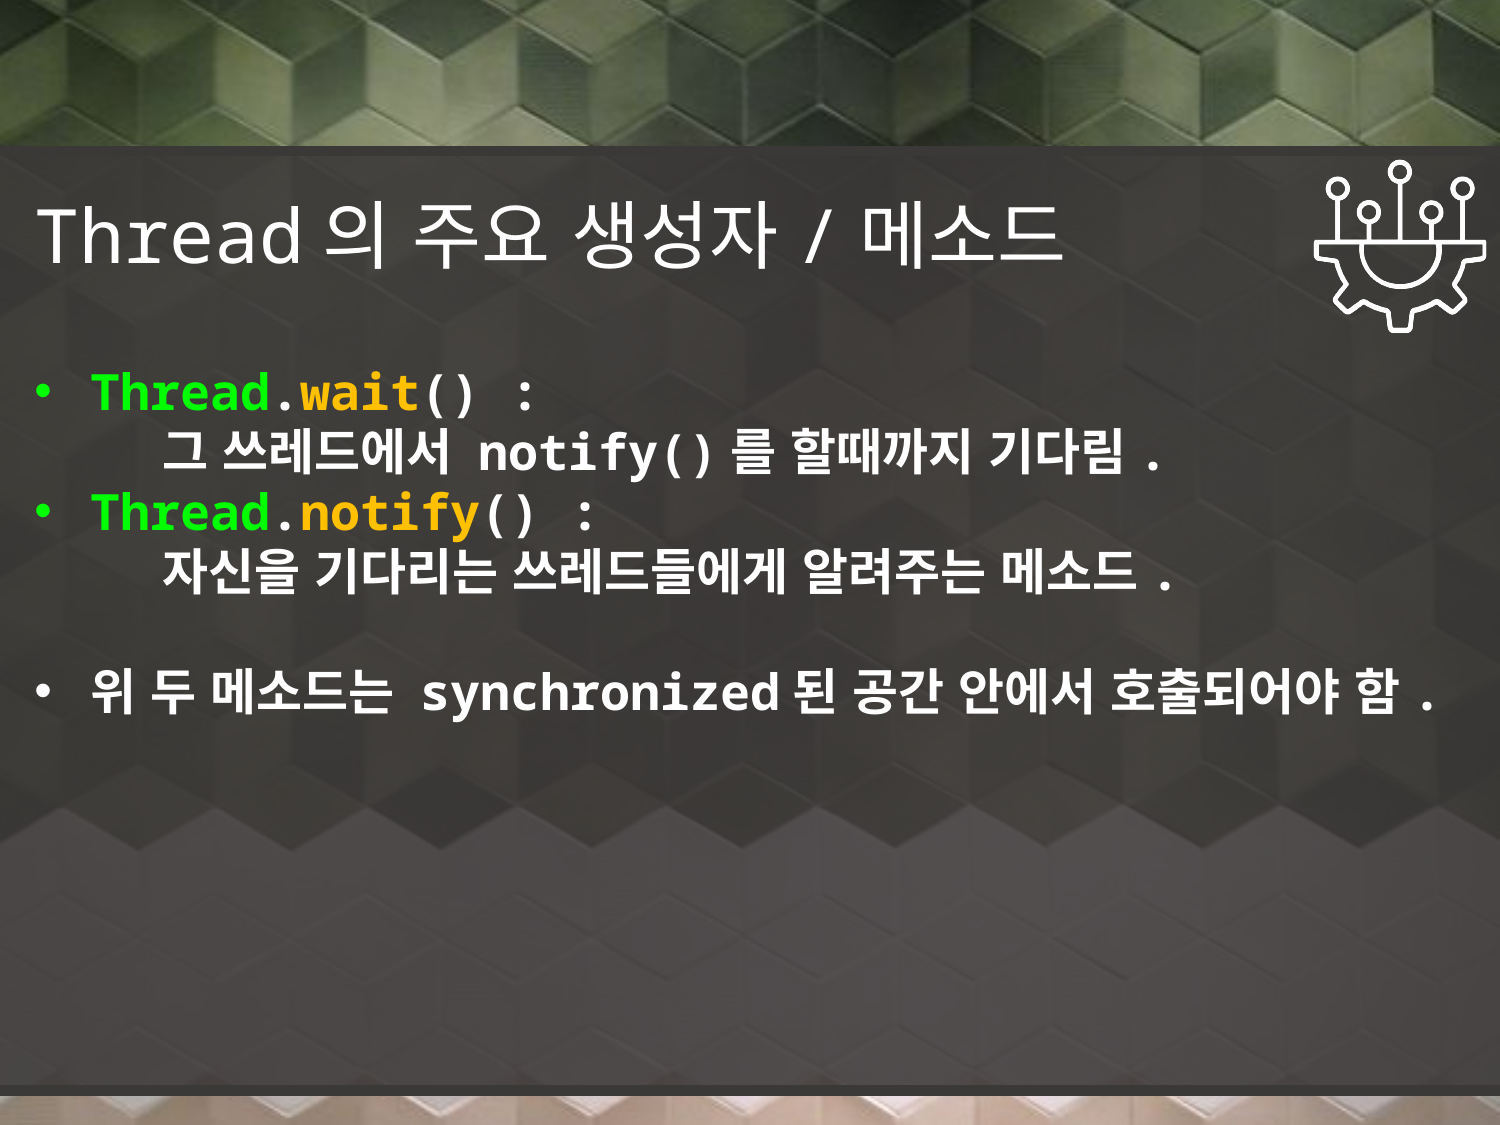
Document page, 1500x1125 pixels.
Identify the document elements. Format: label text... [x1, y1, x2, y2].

picture [1296, 157, 1500, 365]
picture [0, 0, 1500, 146]
list Thread의 주요 생성자/메소드 [19, 191, 1296, 331]
text_box Thread.wait() : 그 쓰레드에서 notify()를 할때까지 기다림. Thread.notify() : 자신을 기다리는 쓰레드들에게 알려주는 메소드. 위 두 메소드는 synchronized된 공간 안에서 호출되어야 함. [19, 353, 1452, 728]
picture [0, 1096, 1500, 1125]
